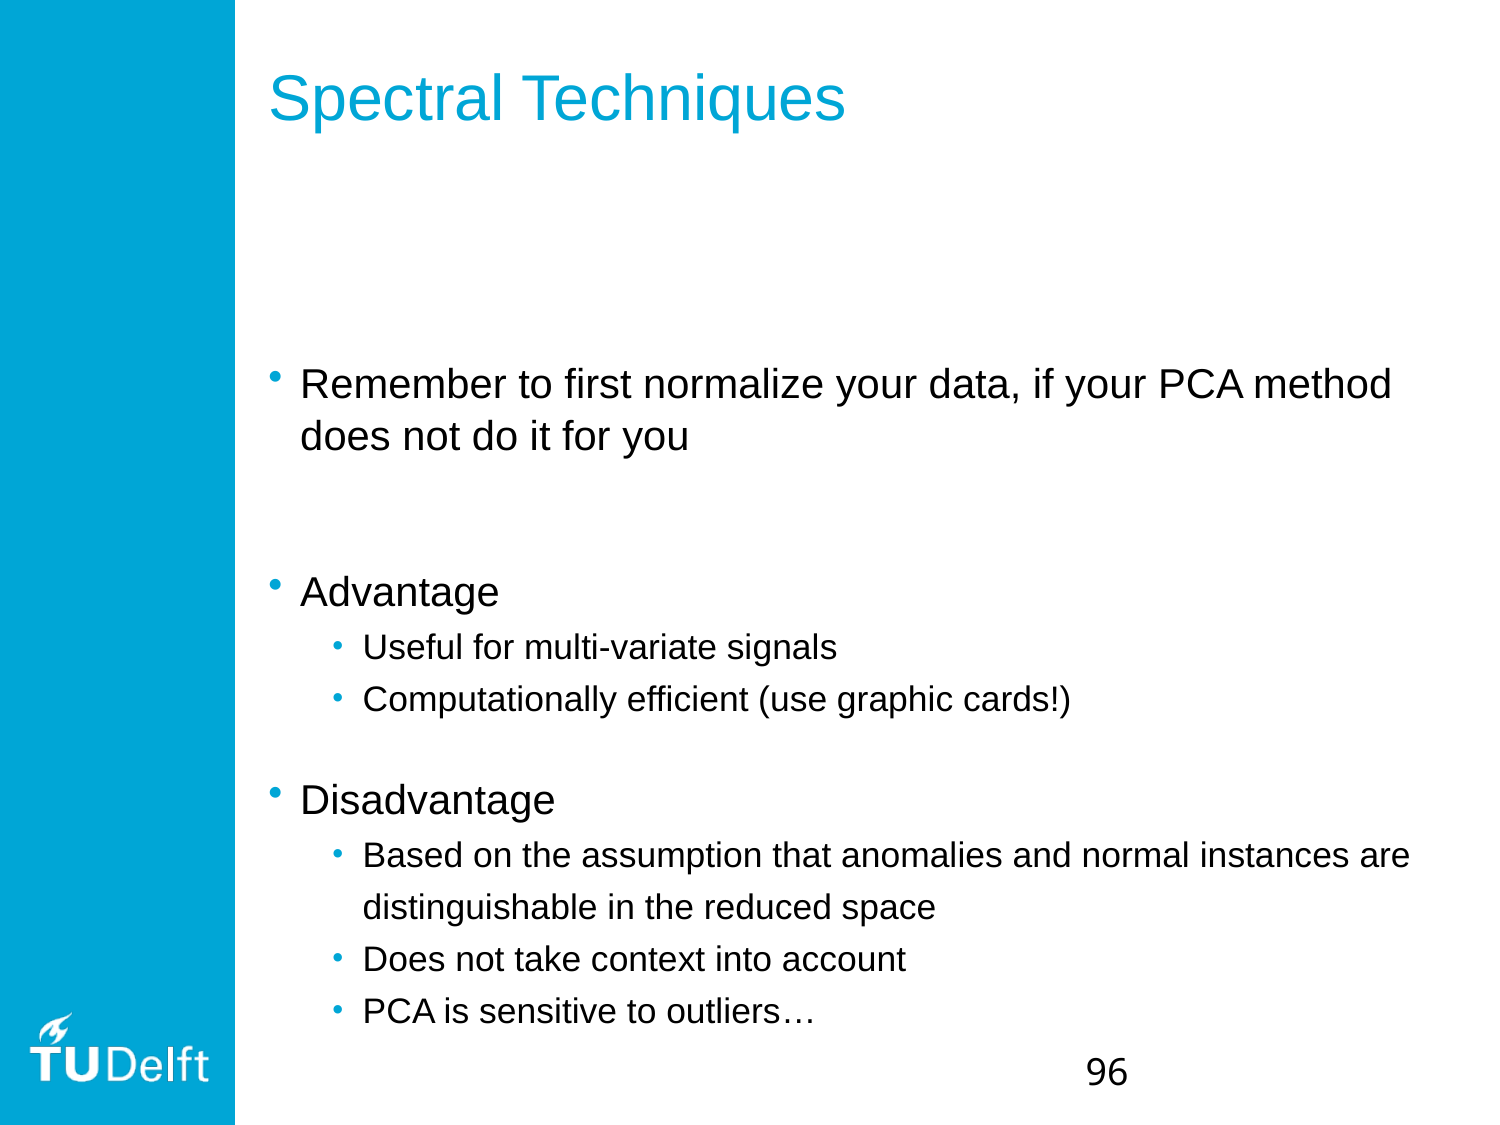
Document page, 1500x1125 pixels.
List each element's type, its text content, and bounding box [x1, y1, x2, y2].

title Spectral Techniques [268, 55, 1423, 231]
slide_number 96 [1075, 1042, 1425, 1103]
list Remember to first normalize your data, if your PCA method does not do it for you Advantage Useful for multi-variate signals Computationally efficient (use graphic cards!) Disadvantage Based on the assumption that anomalies and normal instances are distinguishable in the reduced space Does not take context into account PCA is sensitive to outliers… [268, 354, 1423, 1061]
